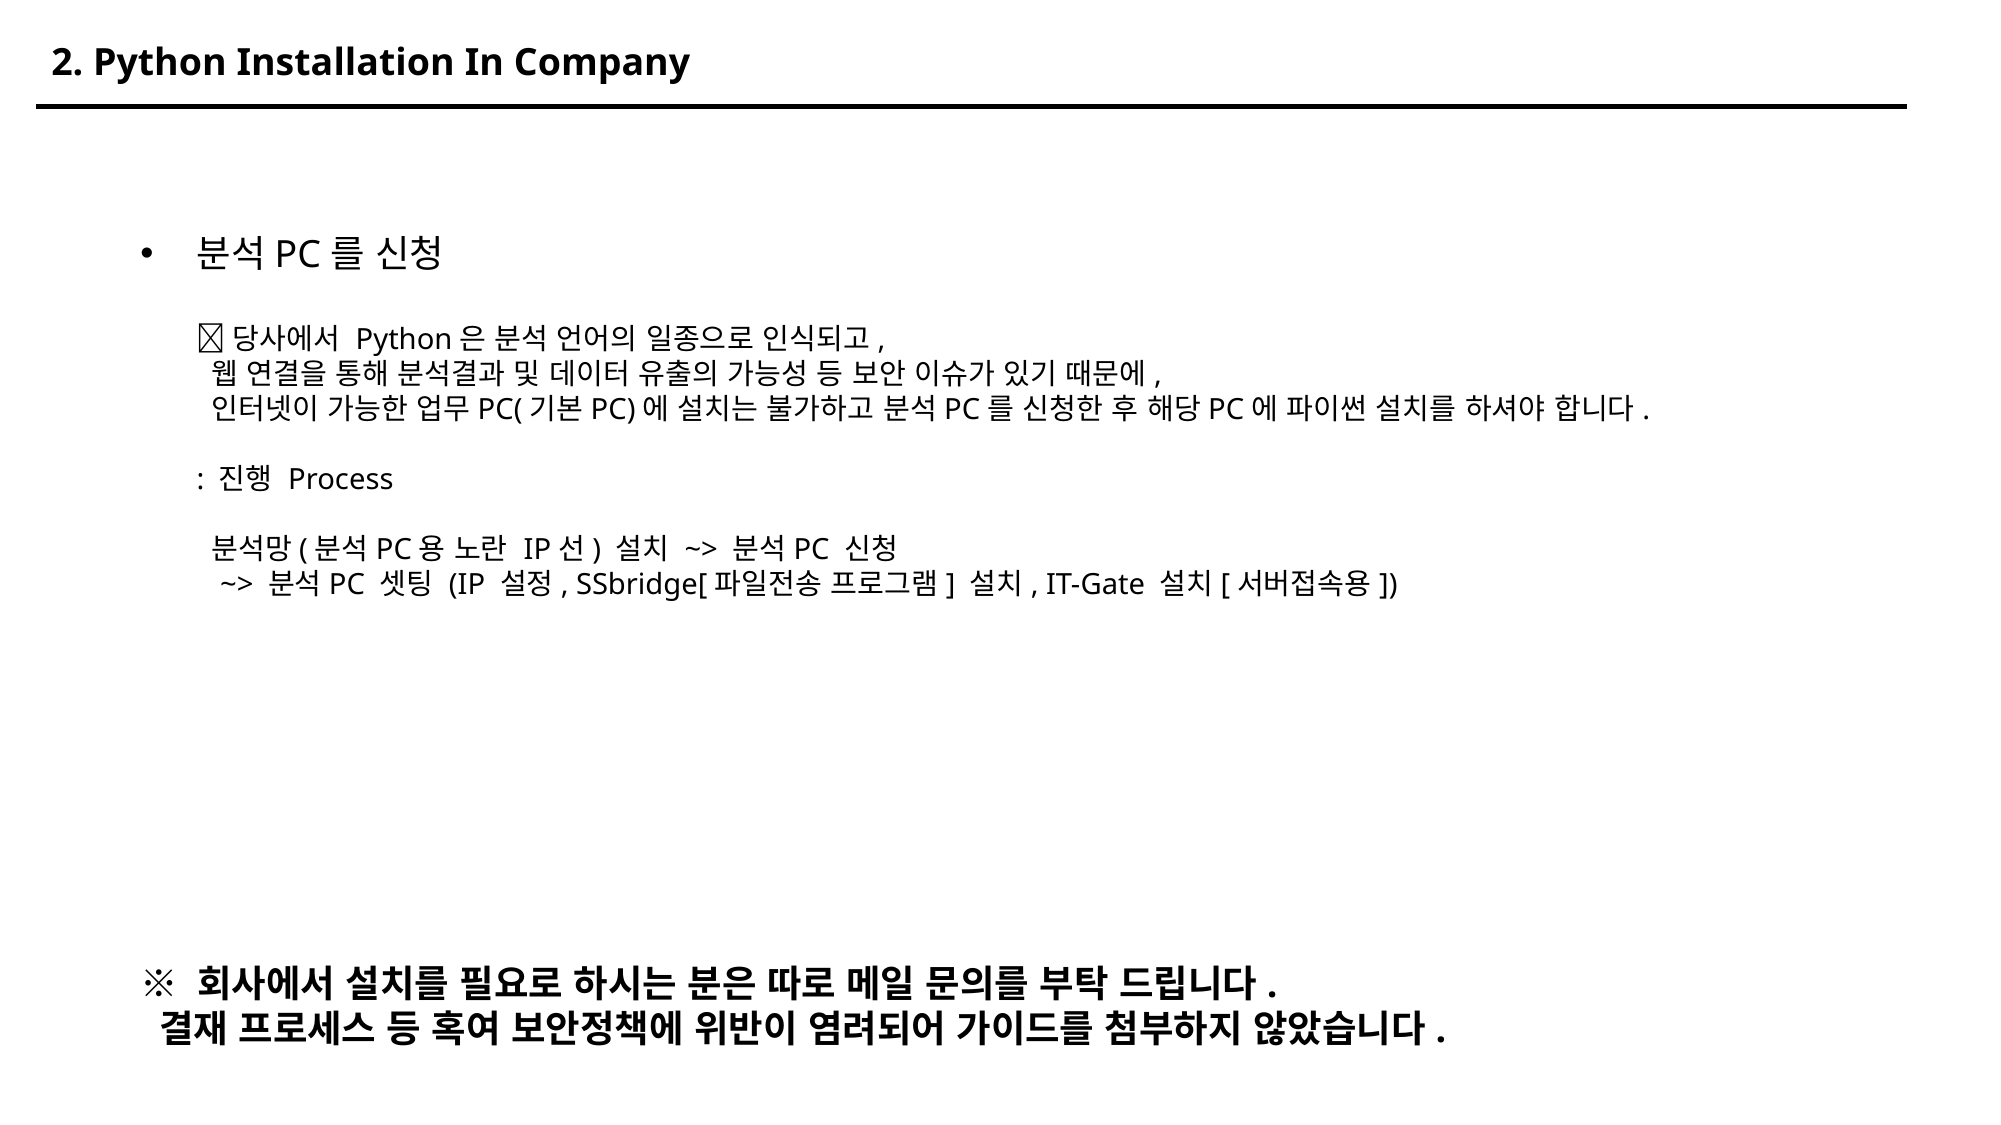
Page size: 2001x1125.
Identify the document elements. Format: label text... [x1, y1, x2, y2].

text_box 2. Python Installation In Company [36, 31, 826, 91]
text_box 분석PC를 신청  당사에서 Python은 분석 언어의 일종으로 인식되고, 웹 연결을 통해 분석결과 및 데이터 유출의 가능성 등 보안 이슈가 있기 때문에, 인터넷이 가능한 업무PC(기본PC)에 설치는 불가하고 분석PC를 신청한 후 해당PC에 파이썬 설치를 하셔야 합니다. : 진행 Process 분석망(분석PC용 노란 IP선) 설치 ~> 분석PC 신청 ~> 분석PC 셋팅 (IP 설정, SSbridge[파일전송 프로그램] 설치, IT-Gate 설치[서버접속용]) ※ 회사에서 설치를 필요로 하시는 분은 따로 메일 문의를 부탁 드립니다. 결재 프로세스 등 혹여 보안정책에 위반이 염려되어 가이드를 첨부하지 않았습니다. [125, 222, 1818, 1058]
